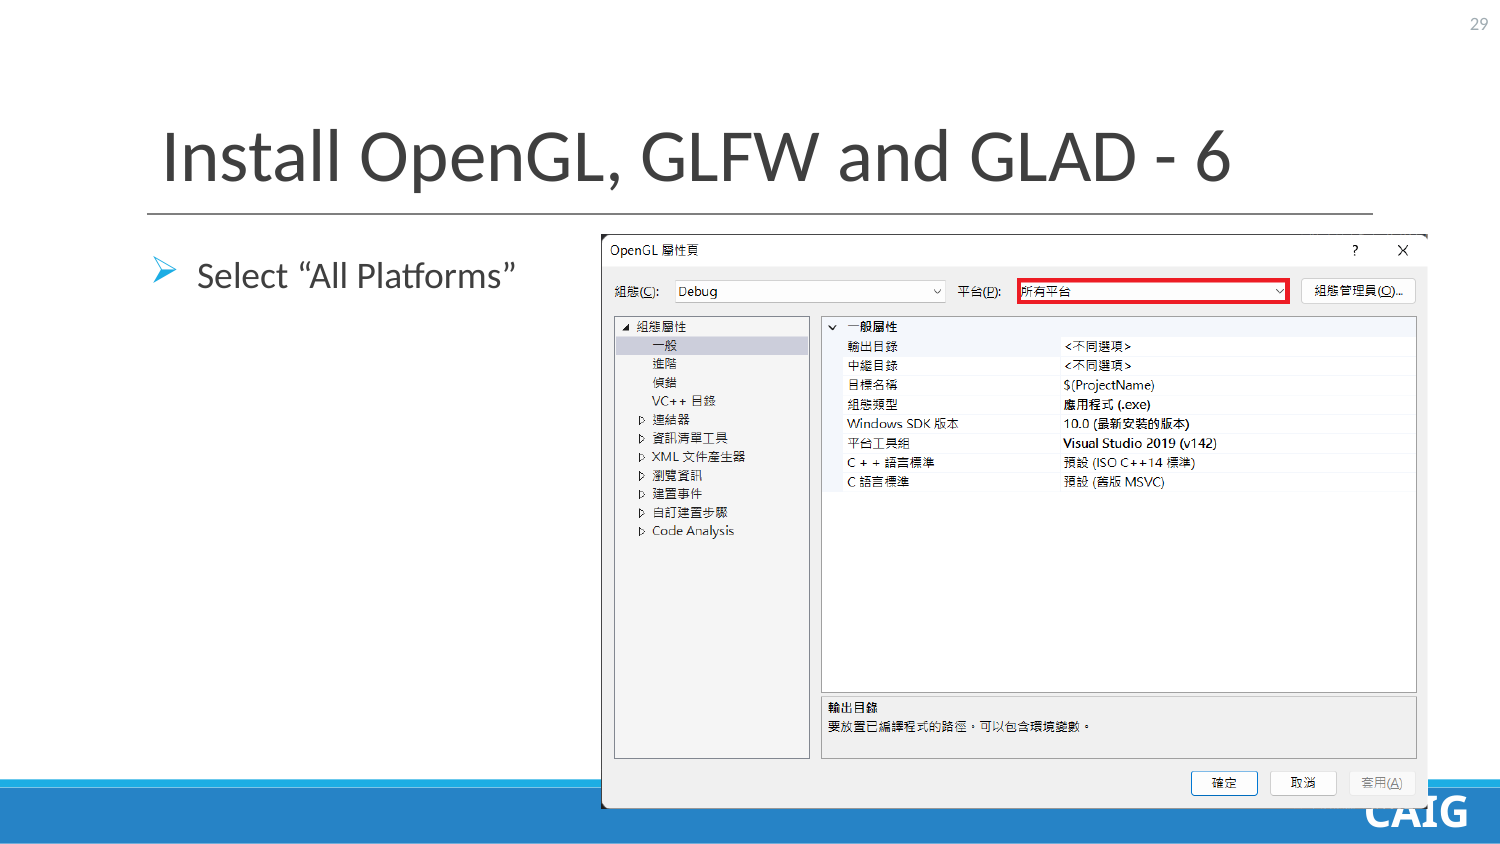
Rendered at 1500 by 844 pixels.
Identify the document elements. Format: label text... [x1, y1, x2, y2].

title Install OpenGL, GLFW and GLAD - 6 [150, 23, 1388, 202]
list Select “All Platforms” [150, 250, 595, 746]
picture [600, 234, 1429, 809]
